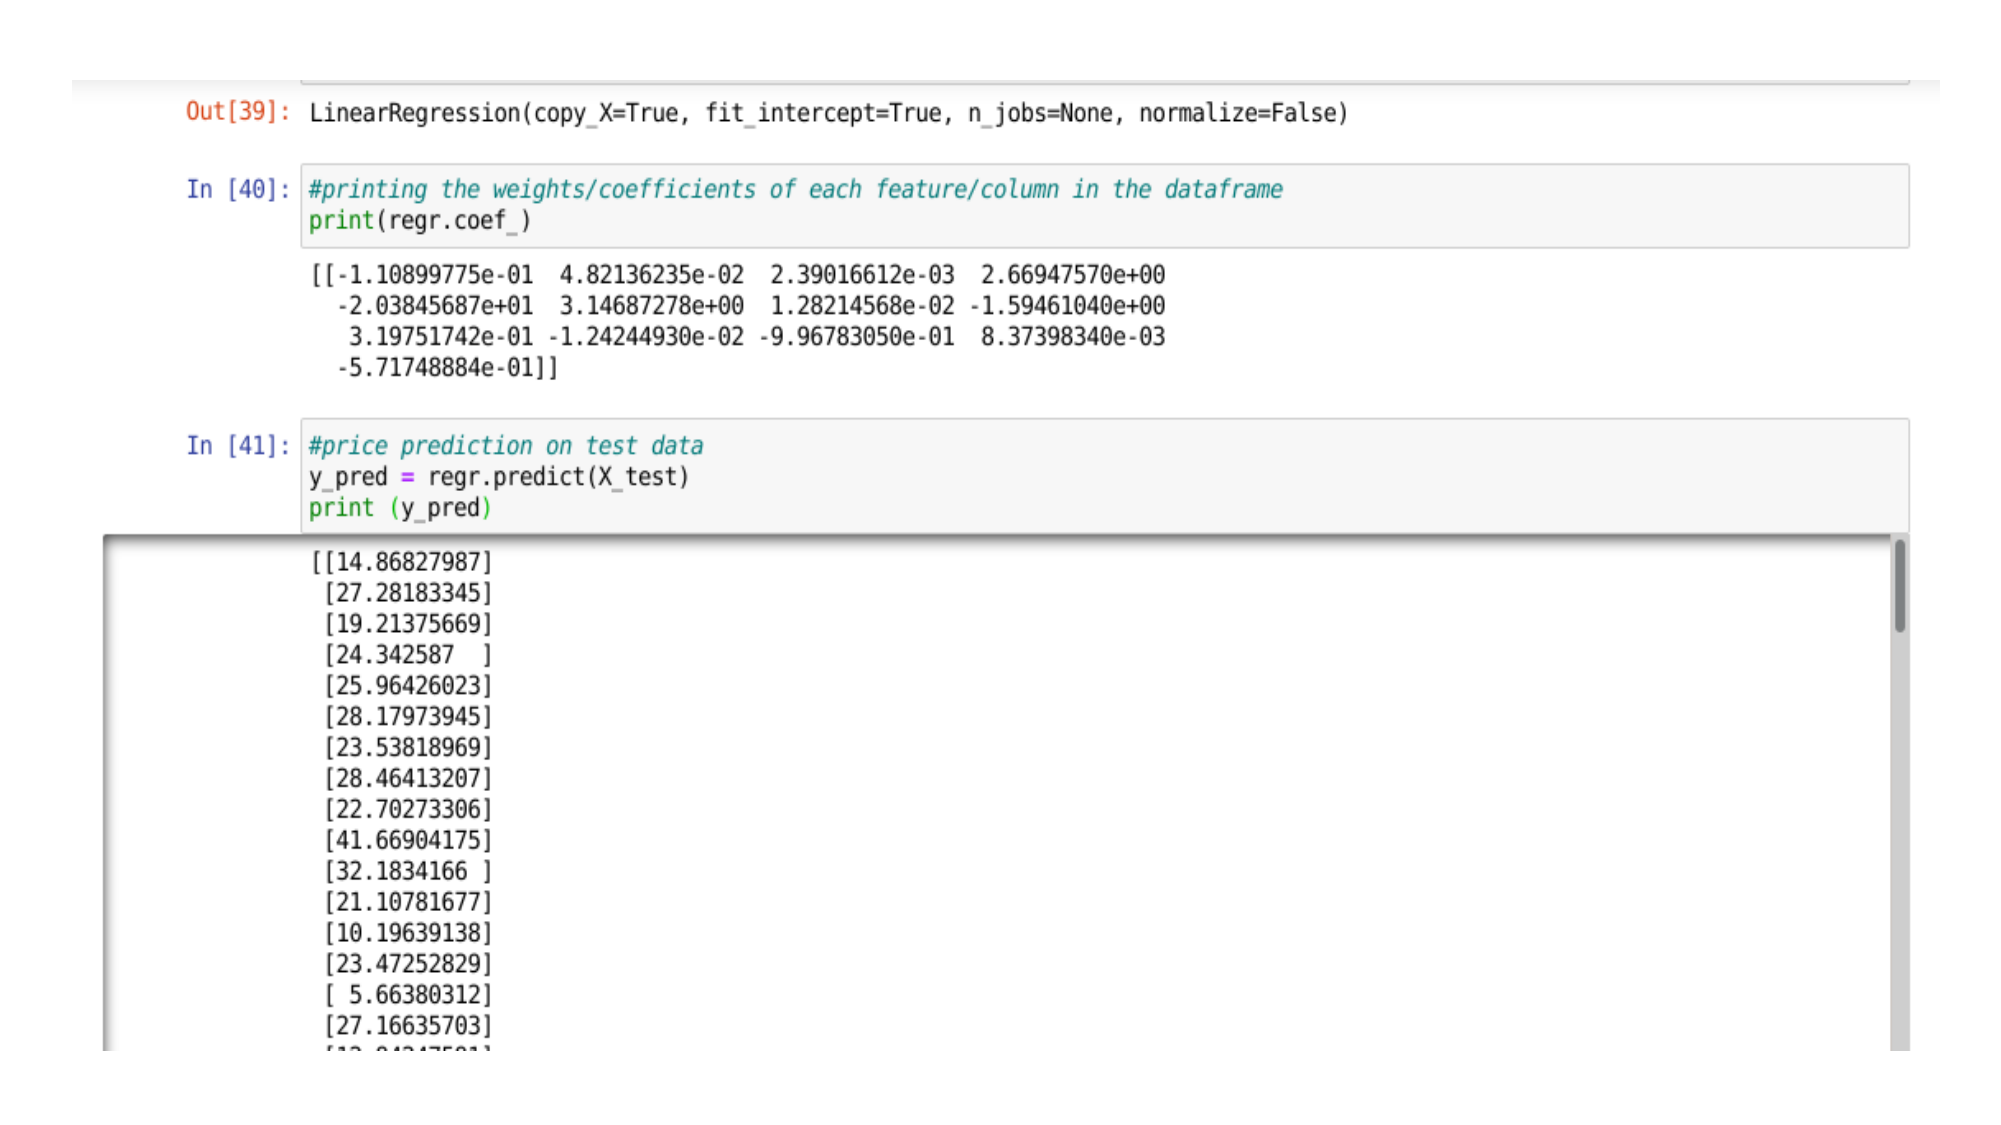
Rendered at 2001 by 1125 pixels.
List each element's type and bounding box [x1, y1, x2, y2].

list [72, 80, 1940, 1051]
